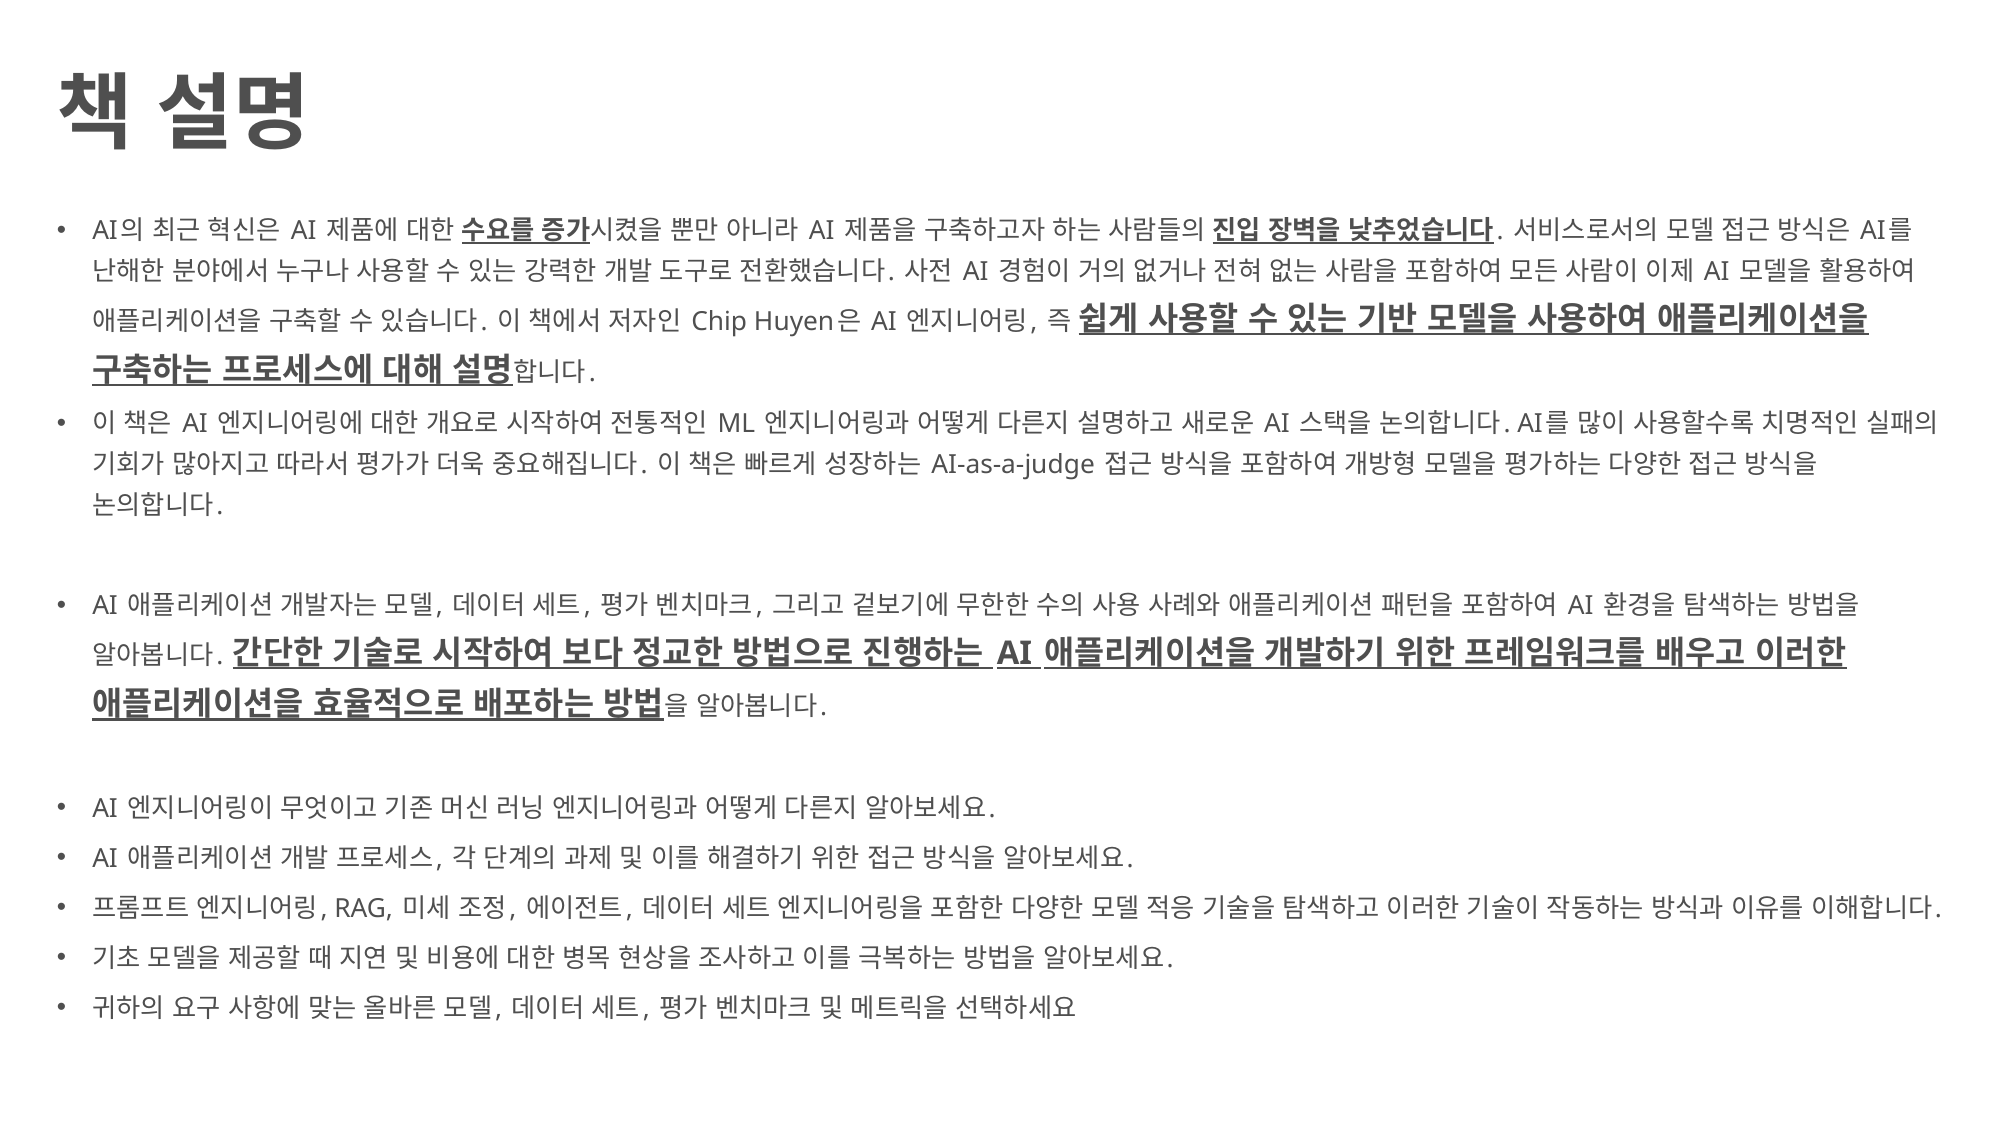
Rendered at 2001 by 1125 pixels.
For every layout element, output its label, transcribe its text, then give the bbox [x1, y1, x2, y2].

title 책 설명 [41, 59, 1959, 173]
list AI의 최근 혁신은 AI 제품에 대한 수요를 증가시켰을 뿐만 아니라 AI 제품을 구축하고자 하는 사람들의 진입 장벽을 낮추었습니다. 서비스로서의 모델 접근 방식은 AI를 난해한 분야에서 누구나 사용할 수 있는 강력한 개발 도구로 전환했습니다. 사전 AI 경험이 거의 없거나 전혀 없는 사람을 포함하여 모든 사람이 이제 AI 모델을 활용하여 애플리케이션을 구축할 수 있습니다. 이 책에서 저자인 Chip Huyen은 AI 엔지니어링, 즉 쉽게 사용할 수 있는 기반 모델을 사용하여 애플리케이션을 구축하는 프로세스에 대해 설명합니다. 이 책은 AI 엔지니어링에 대한 개요로 시작하여 전통적인 ML 엔지니어링과 어떻게 다른지 설명하고 새로운 AI 스택을 논의합니다. AI를 많이 사용할수록 치명적인 실패의 기회가 많아지고 따라서 평가가 더욱 중요해집니다. 이 책은 빠르게 성장하는 AI-as-a-judge 접근 방식을 포함하여 개방형 모델을 평가하는 다양한 접근 방식을 논의합니다. AI 애플리케이션 개발자는 모델, 데이터 세트, 평가 벤치마크, 그리고 겉보기에 무한한 수의 사용 사례와 애플리케이션 패턴을 포함하여 AI 환경을 탐색하는 방법을 알아봅니다. 간단한 기술로 시작하여 보다 정교한 방법으로 진행하는 AI 애플리케이션을 개발하기 위한 프레임워크를 배우고 이러한 애플리케이션을 효율적으로 배포하는 방법을 알아봅니다. AI 엔지니어링이 무엇이고 기존 머신 러닝 엔지니어링과 어떻게 다른지 알아보세요. AI 애플리케이션 개발 프로세스, 각 단계의 과제 및 이를 해결하기 위한 접근 방식을 알아보세요. 프롬프트 엔지니어링, RAG, 미세 조정, 에이전트, 데이터 세트 엔지니어링을 포함한 다양한 모델 적응 기술을 탐색하고 이러한 기술이 작동하는 방식과 이유를 이해합니다. 기초 모델을 제공할 때 지연 및 비용에 대한 병목 현상을 조사하고 이를 극복하는 방법을 알아보세요. 귀하의 요구 사항에 맞는 올바른 모델, 데이터 세트, 평가 벤치마크 및 메트릭을 선택하세요 [41, 196, 1959, 1085]
